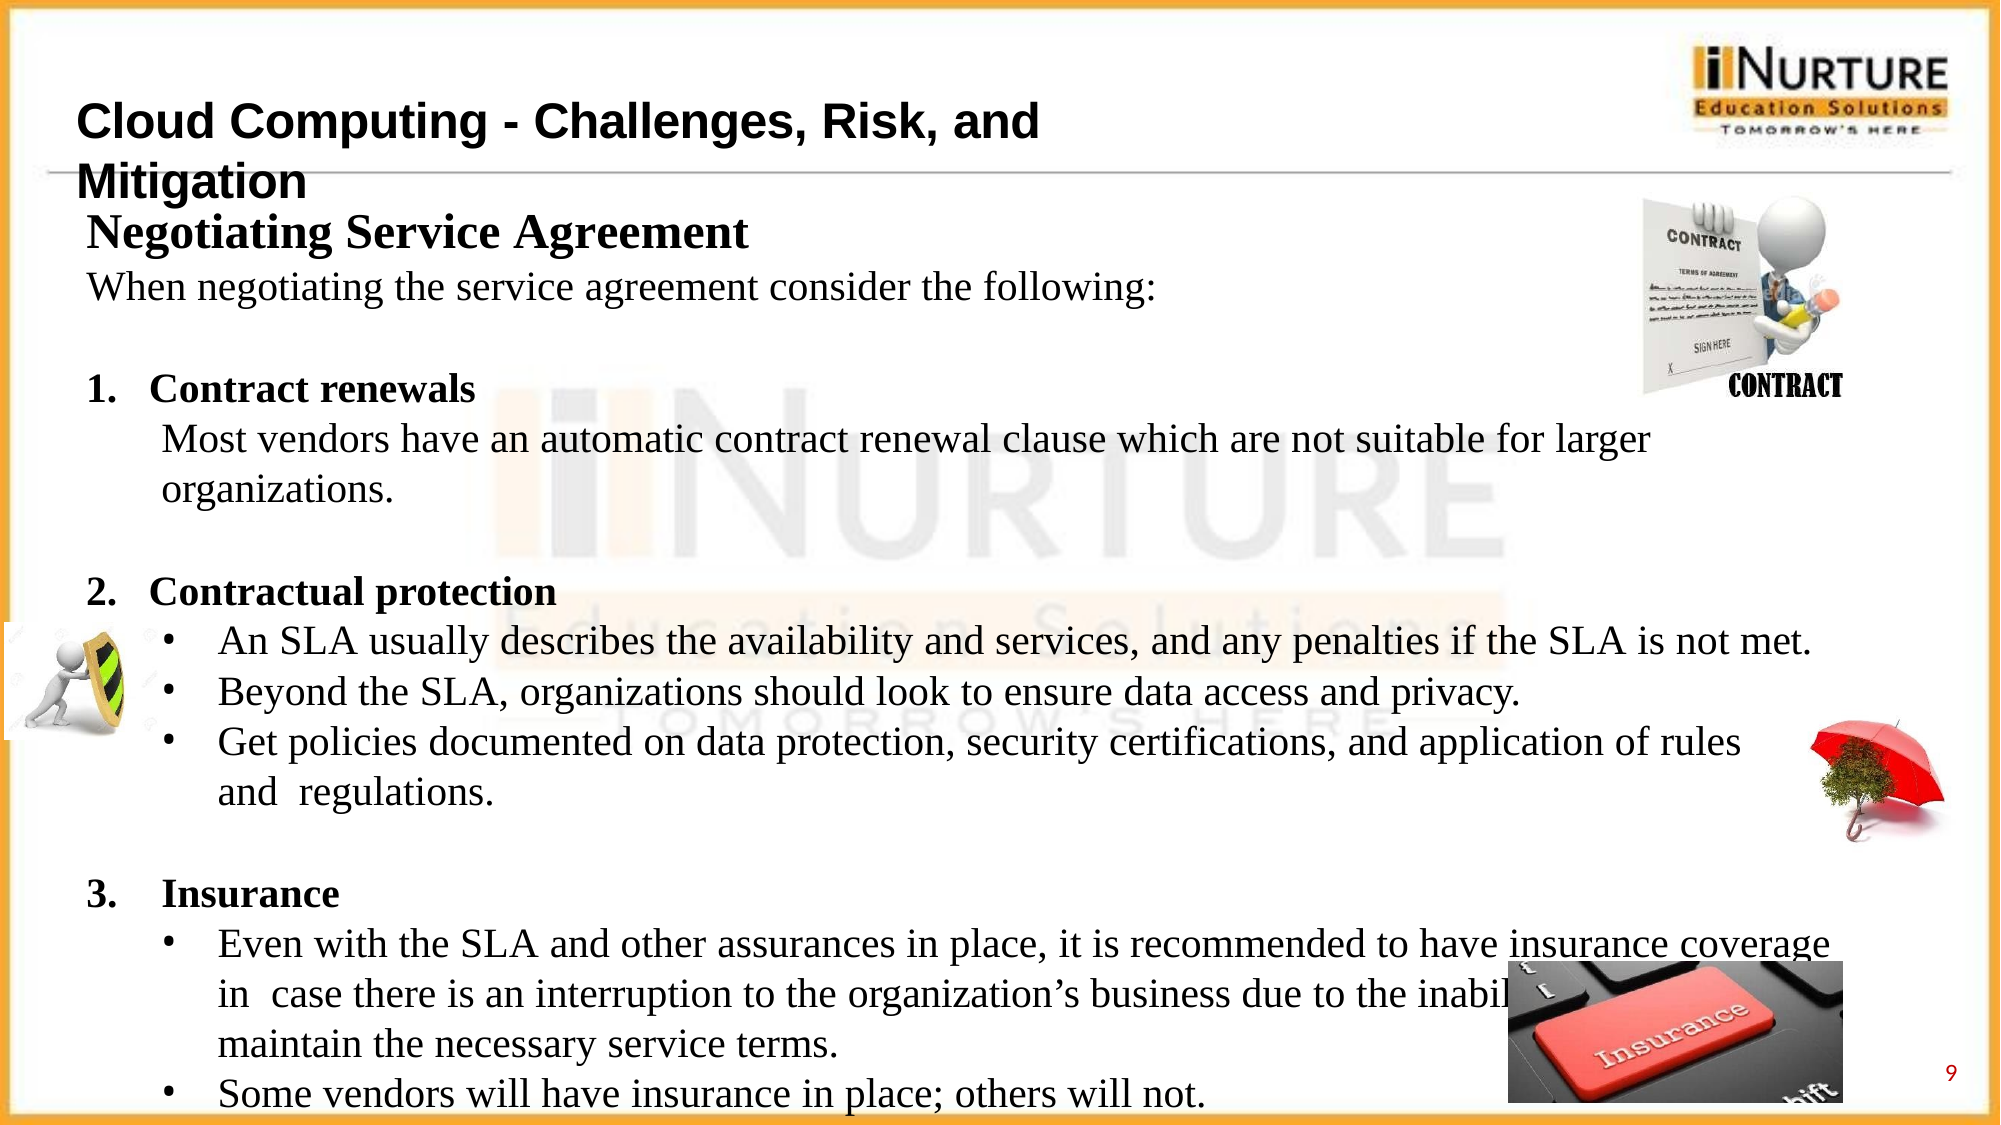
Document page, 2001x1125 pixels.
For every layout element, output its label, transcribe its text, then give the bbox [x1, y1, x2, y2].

picture [0, 0, 2000, 1125]
text_box Negotiating Service Agreement When negotiating the service agreement consider the following: Contract renewals Most vendors have an automatic contract renewal clause which are not suitable for larger organizations. Contractual protection An SLA usually describes the availability and services, and any penalties if the SLA is not met. Beyond the SLA, organizations should look to ensure data access and privacy. Get policies documented on data protection, security certifications, and application of rules and regulations. Insurance Even with the SLA and other assurances in place, it is recommended to have insurance coverage in case there is an interruption to the organization’s business due to the inability of the vendor to maintain the necessary service terms. Some vendors will have insurance in place; others will not. [84, 196, 1892, 1116]
title Cloud Computing - Challenges, Risk, and Mitigation [73, 86, 1287, 276]
text_box 9 [1942, 1054, 1960, 1087]
